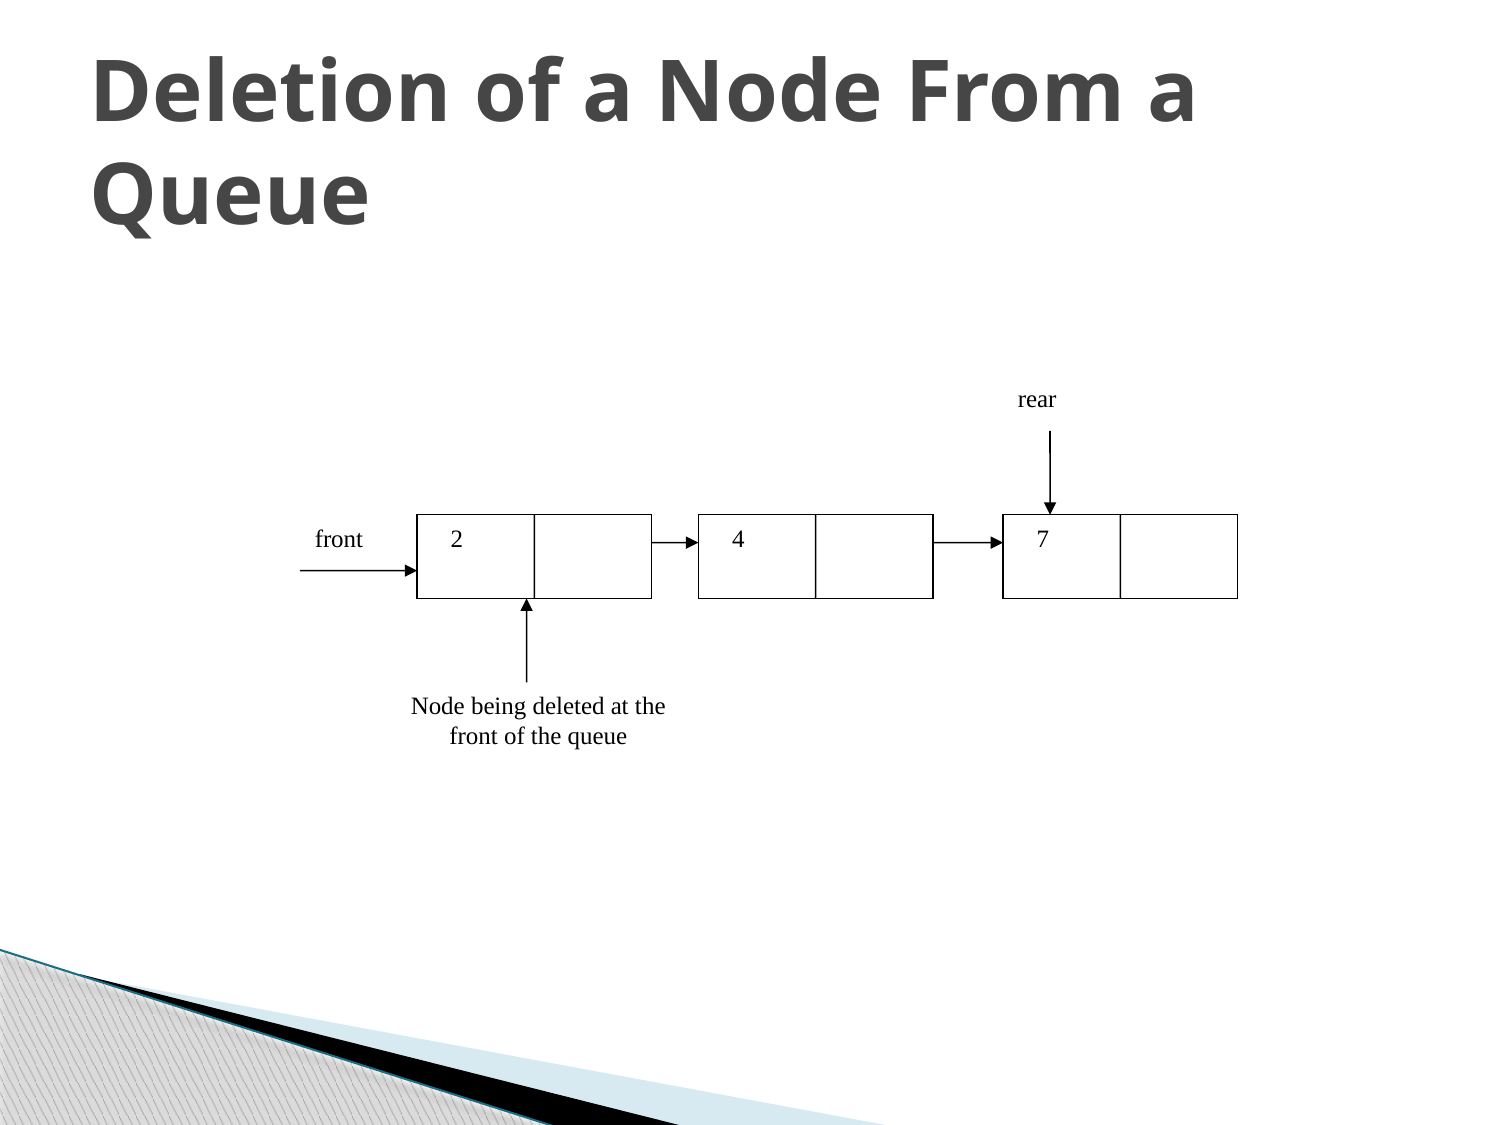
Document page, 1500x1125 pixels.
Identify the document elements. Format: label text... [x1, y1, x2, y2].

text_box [299, 374, 1238, 851]
title Deletion of a Node From a Queue [75, 45, 1425, 233]
